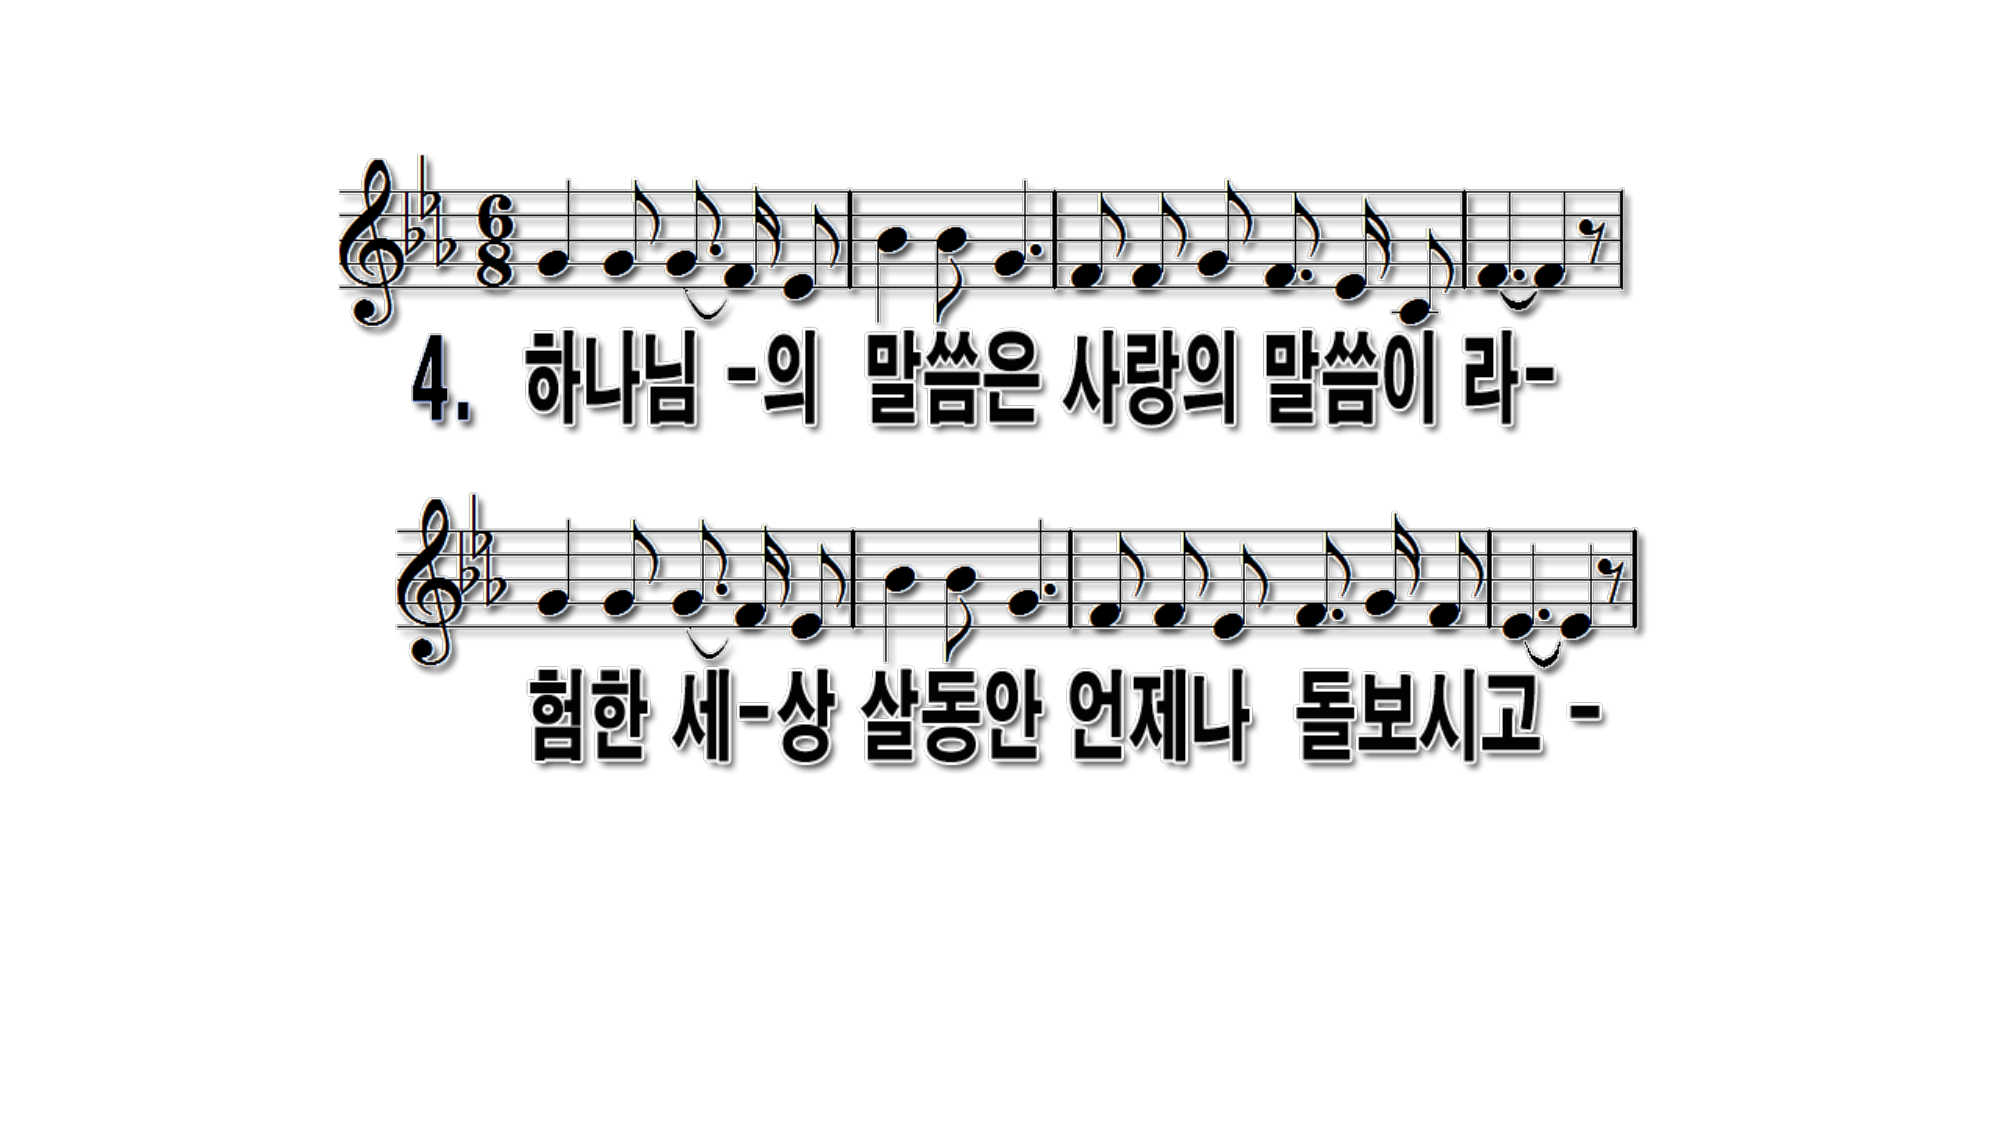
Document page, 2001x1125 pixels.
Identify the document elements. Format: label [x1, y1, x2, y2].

picture [249, 0, 1750, 815]
